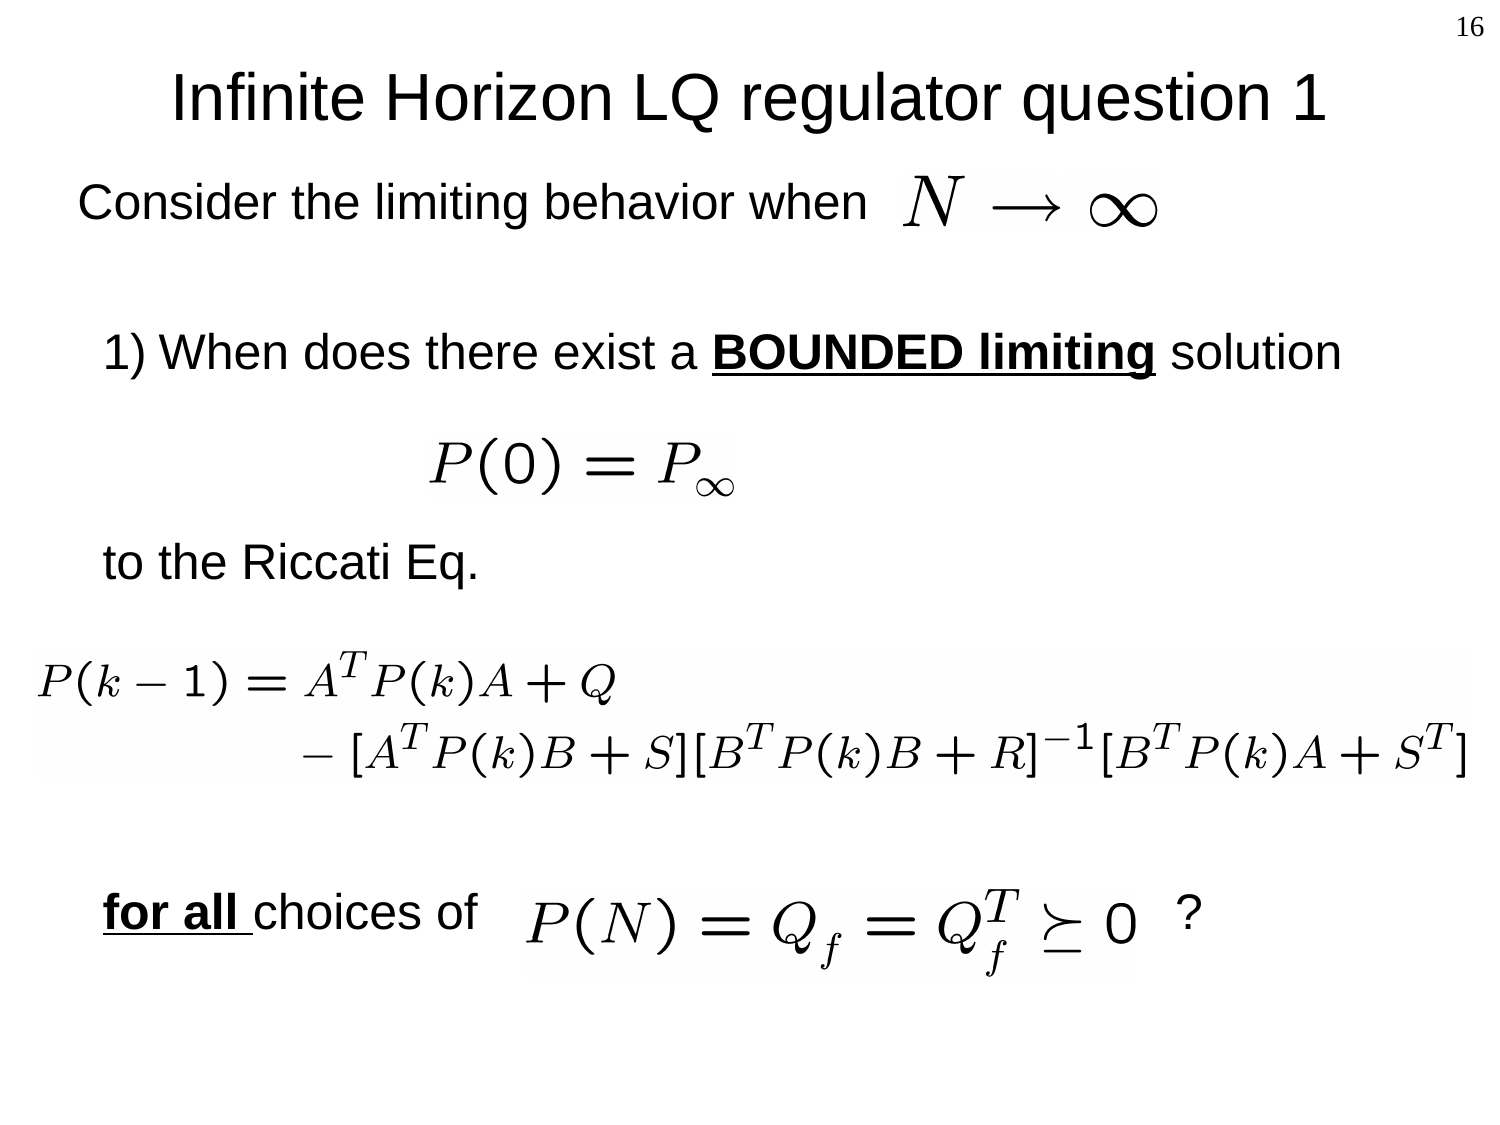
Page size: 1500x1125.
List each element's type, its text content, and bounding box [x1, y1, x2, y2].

picture [899, 174, 1160, 230]
picture [37, 649, 1466, 779]
picture [429, 437, 737, 499]
list Consider the limiting behavior when [62, 162, 1500, 276]
slide_number 16 [1388, 0, 1500, 76]
title Infinite Horizon LQ regulator question 1 [112, 0, 1388, 162]
text_box 1) When does there exist a BOUNDED limiting solution to the Riccati Eq. for all choices of ? [87, 312, 1500, 1125]
picture [524, 887, 1136, 978]
